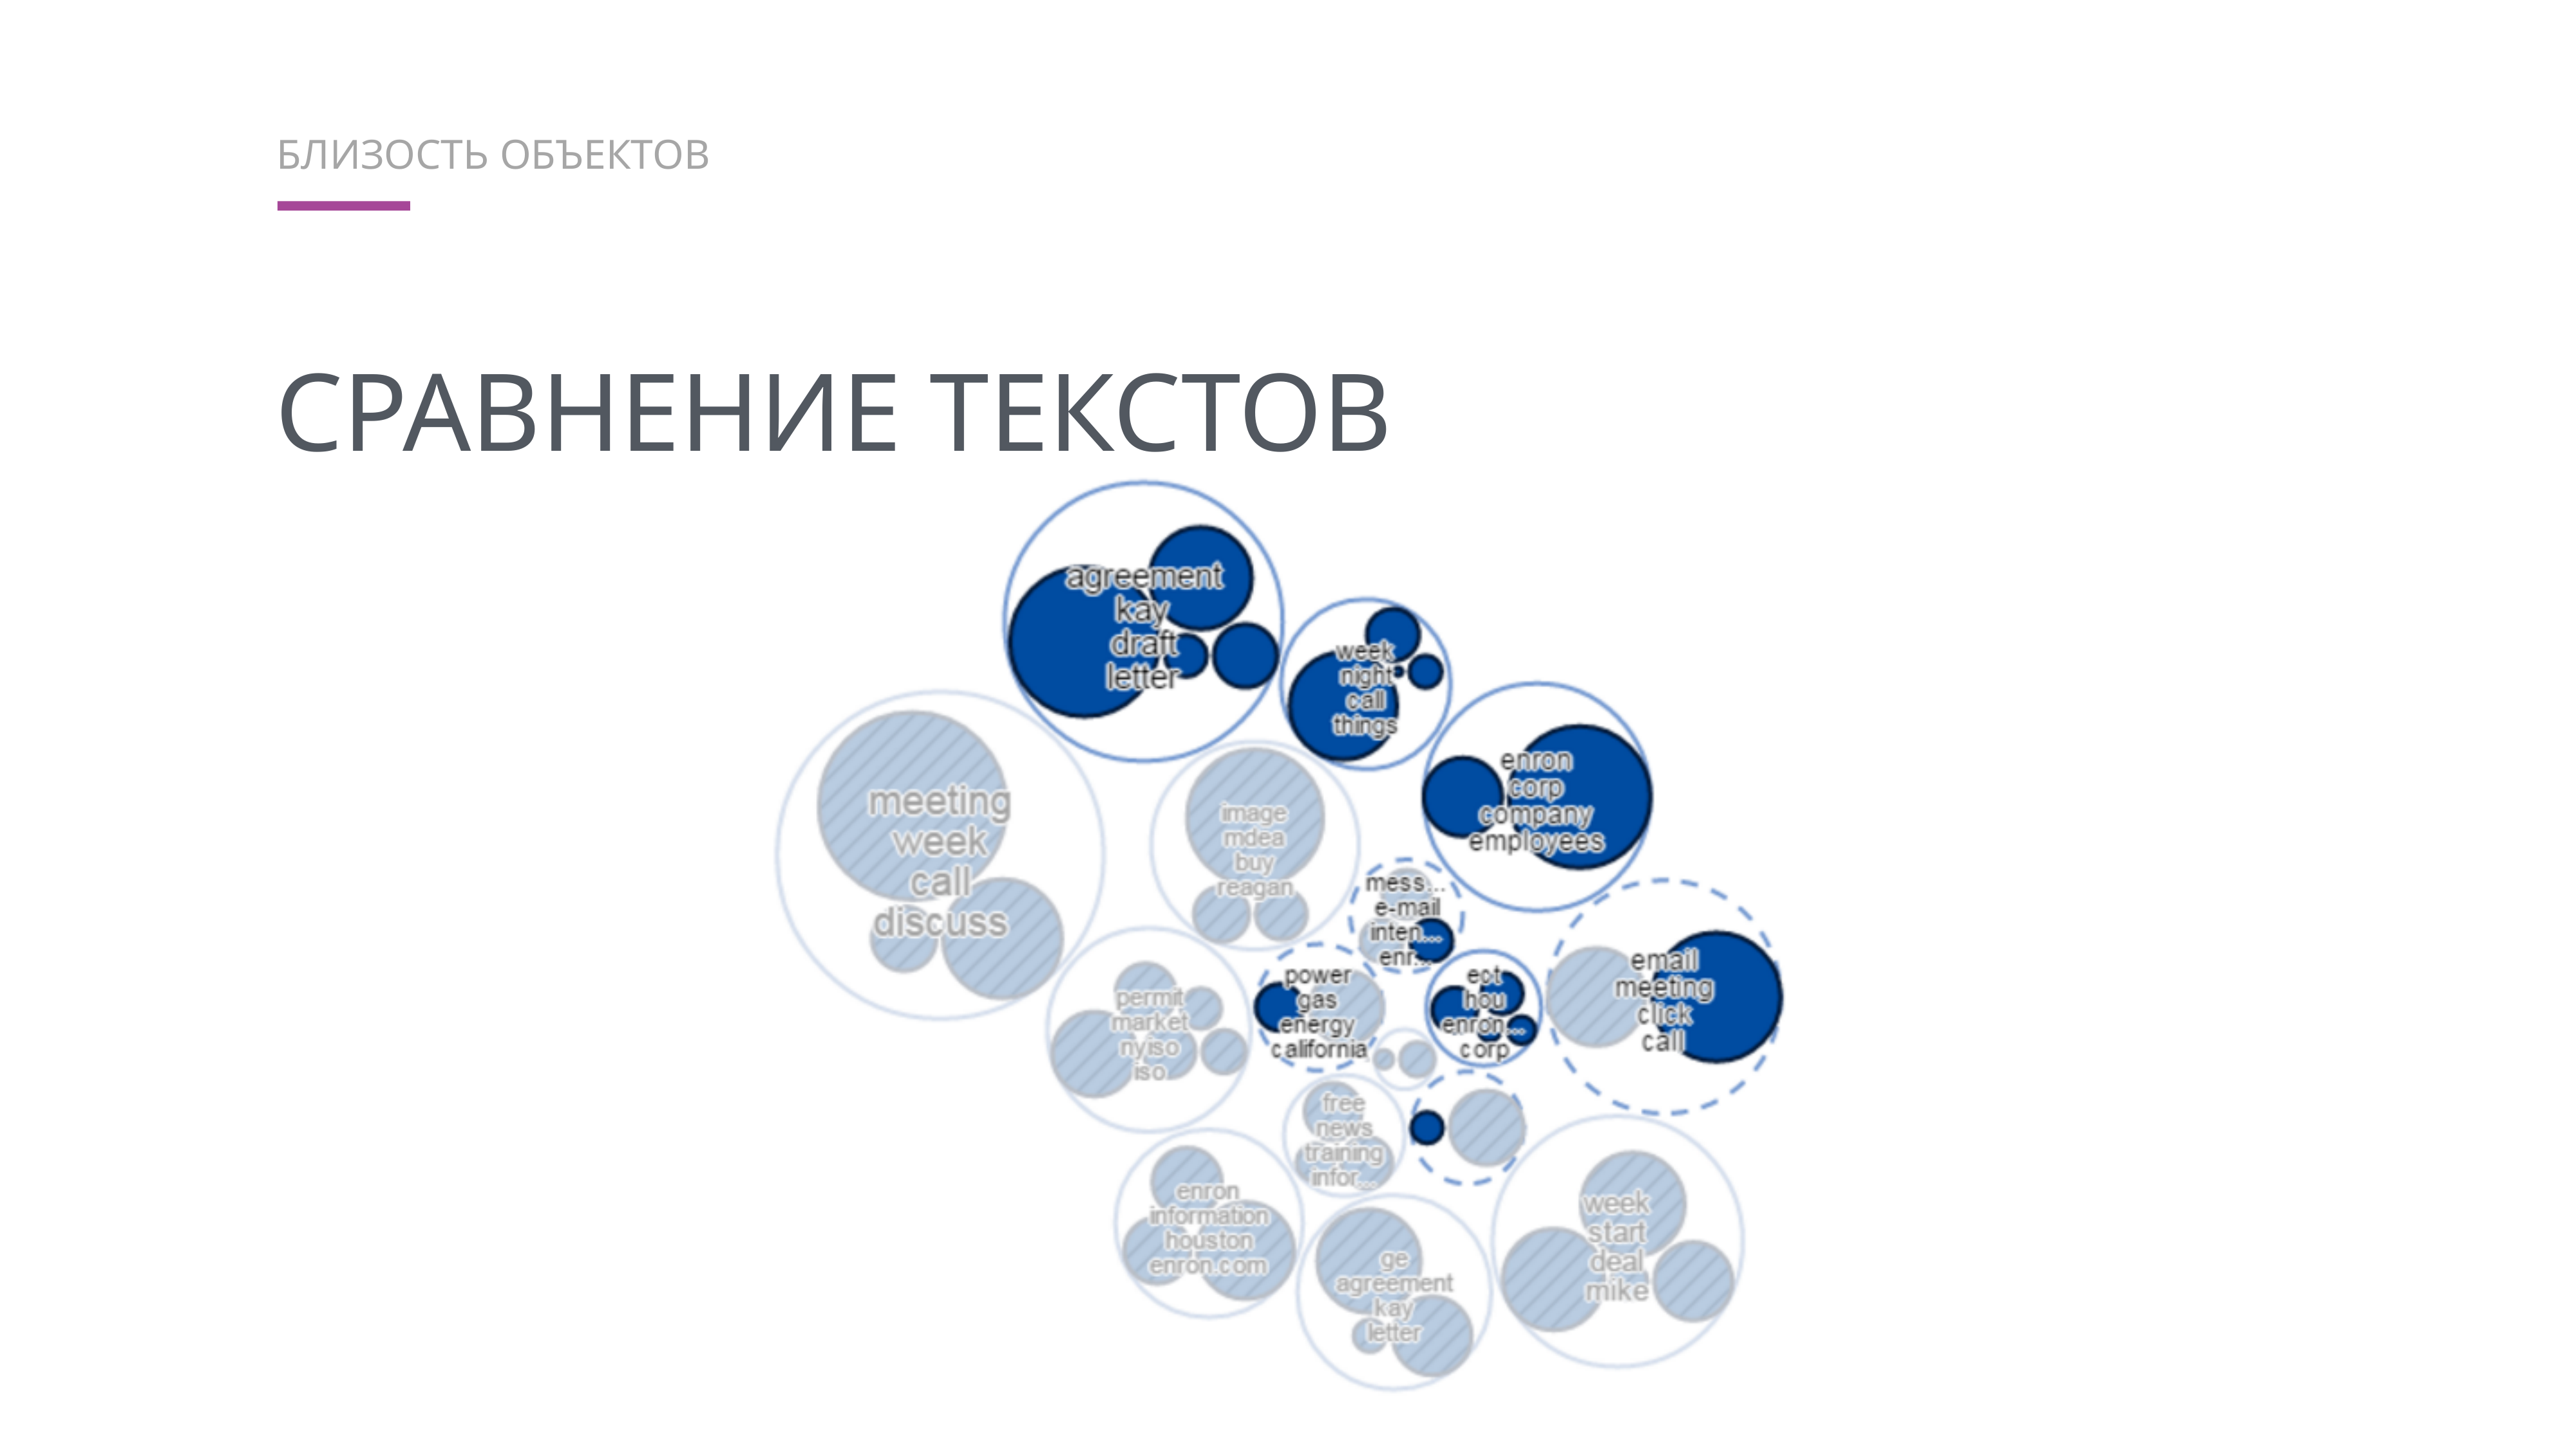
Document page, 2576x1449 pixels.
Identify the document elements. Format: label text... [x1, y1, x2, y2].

picture [755, 462, 1820, 1397]
text_box Сравнение текстов [270, 299, 2316, 478]
text_box Близость объектов [271, 108, 2318, 182]
